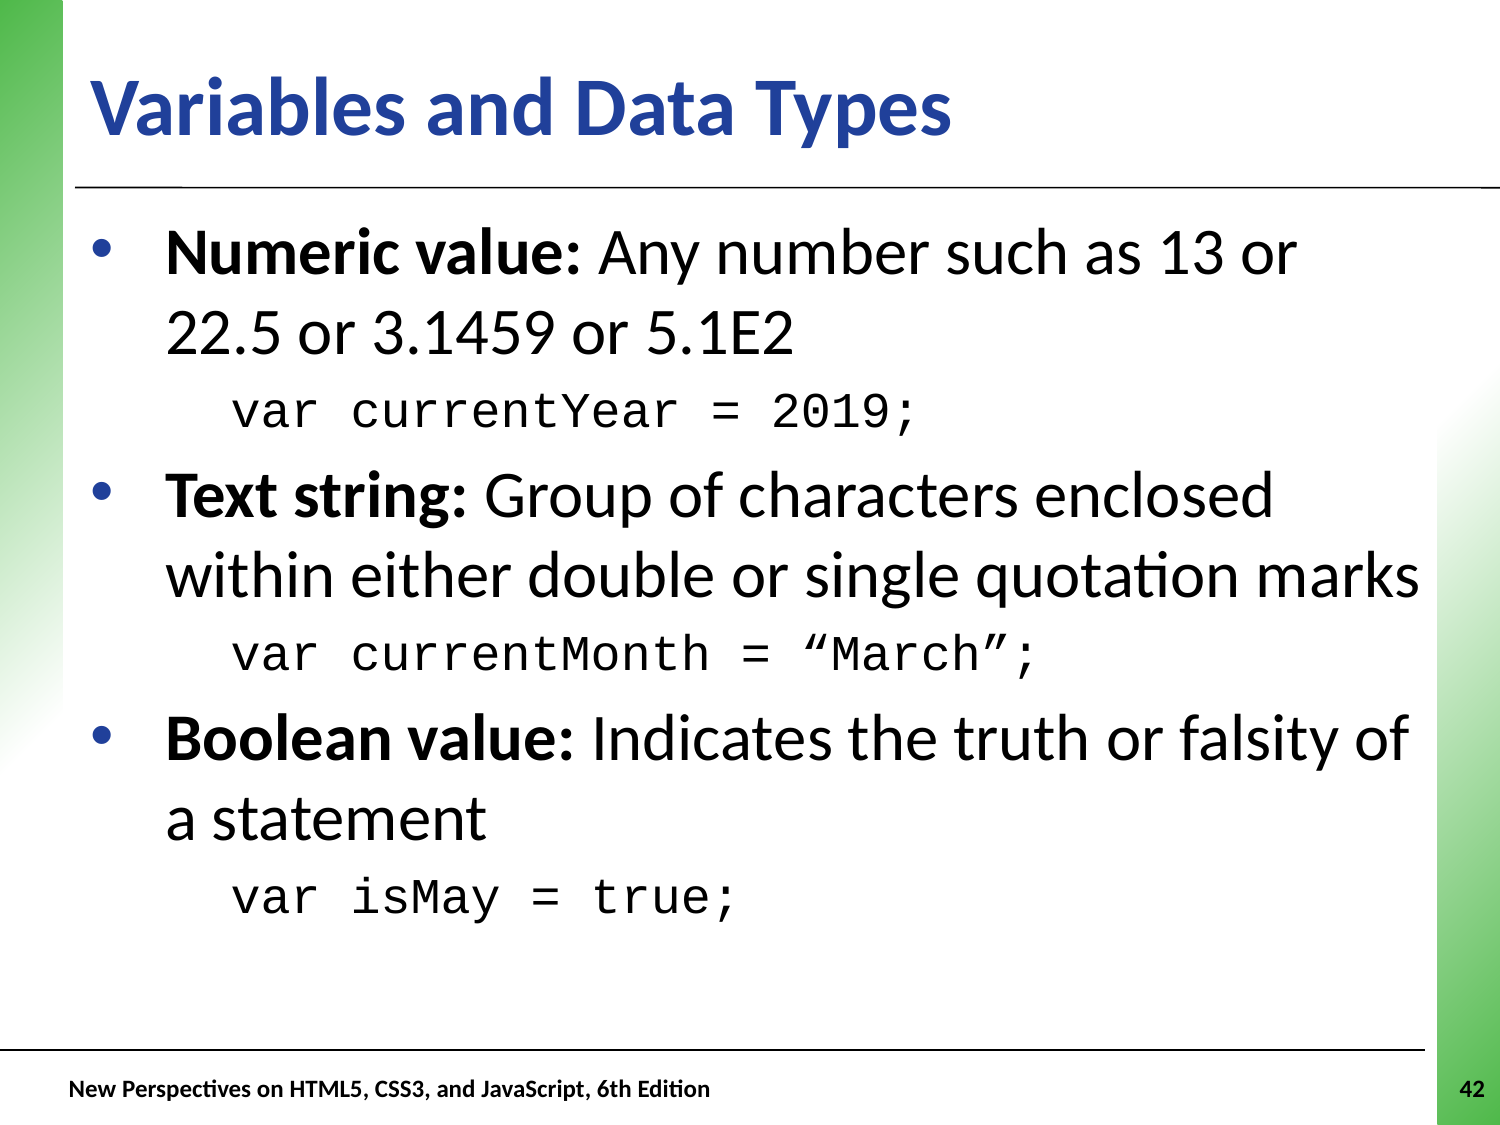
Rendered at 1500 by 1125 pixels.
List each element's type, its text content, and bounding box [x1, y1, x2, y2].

slide_number 42 [1412, 1050, 1500, 1125]
title Variables and Data Types [74, 24, 1438, 181]
list Numeric value: Any number such as 13 or 22.5 or 3.1459 or 5.1E2 var currentYear = 2019; Text string: Group of characters enclosed within either double or single quotation marks var currentMonth = “March”; Boolean value: Indicates the truth or falsity of a statement var isMay = true; [74, 199, 1438, 1006]
footer New Perspectives on HTML5, CSS3, and JavaScript, 6th Edition [48, 1050, 1399, 1125]
